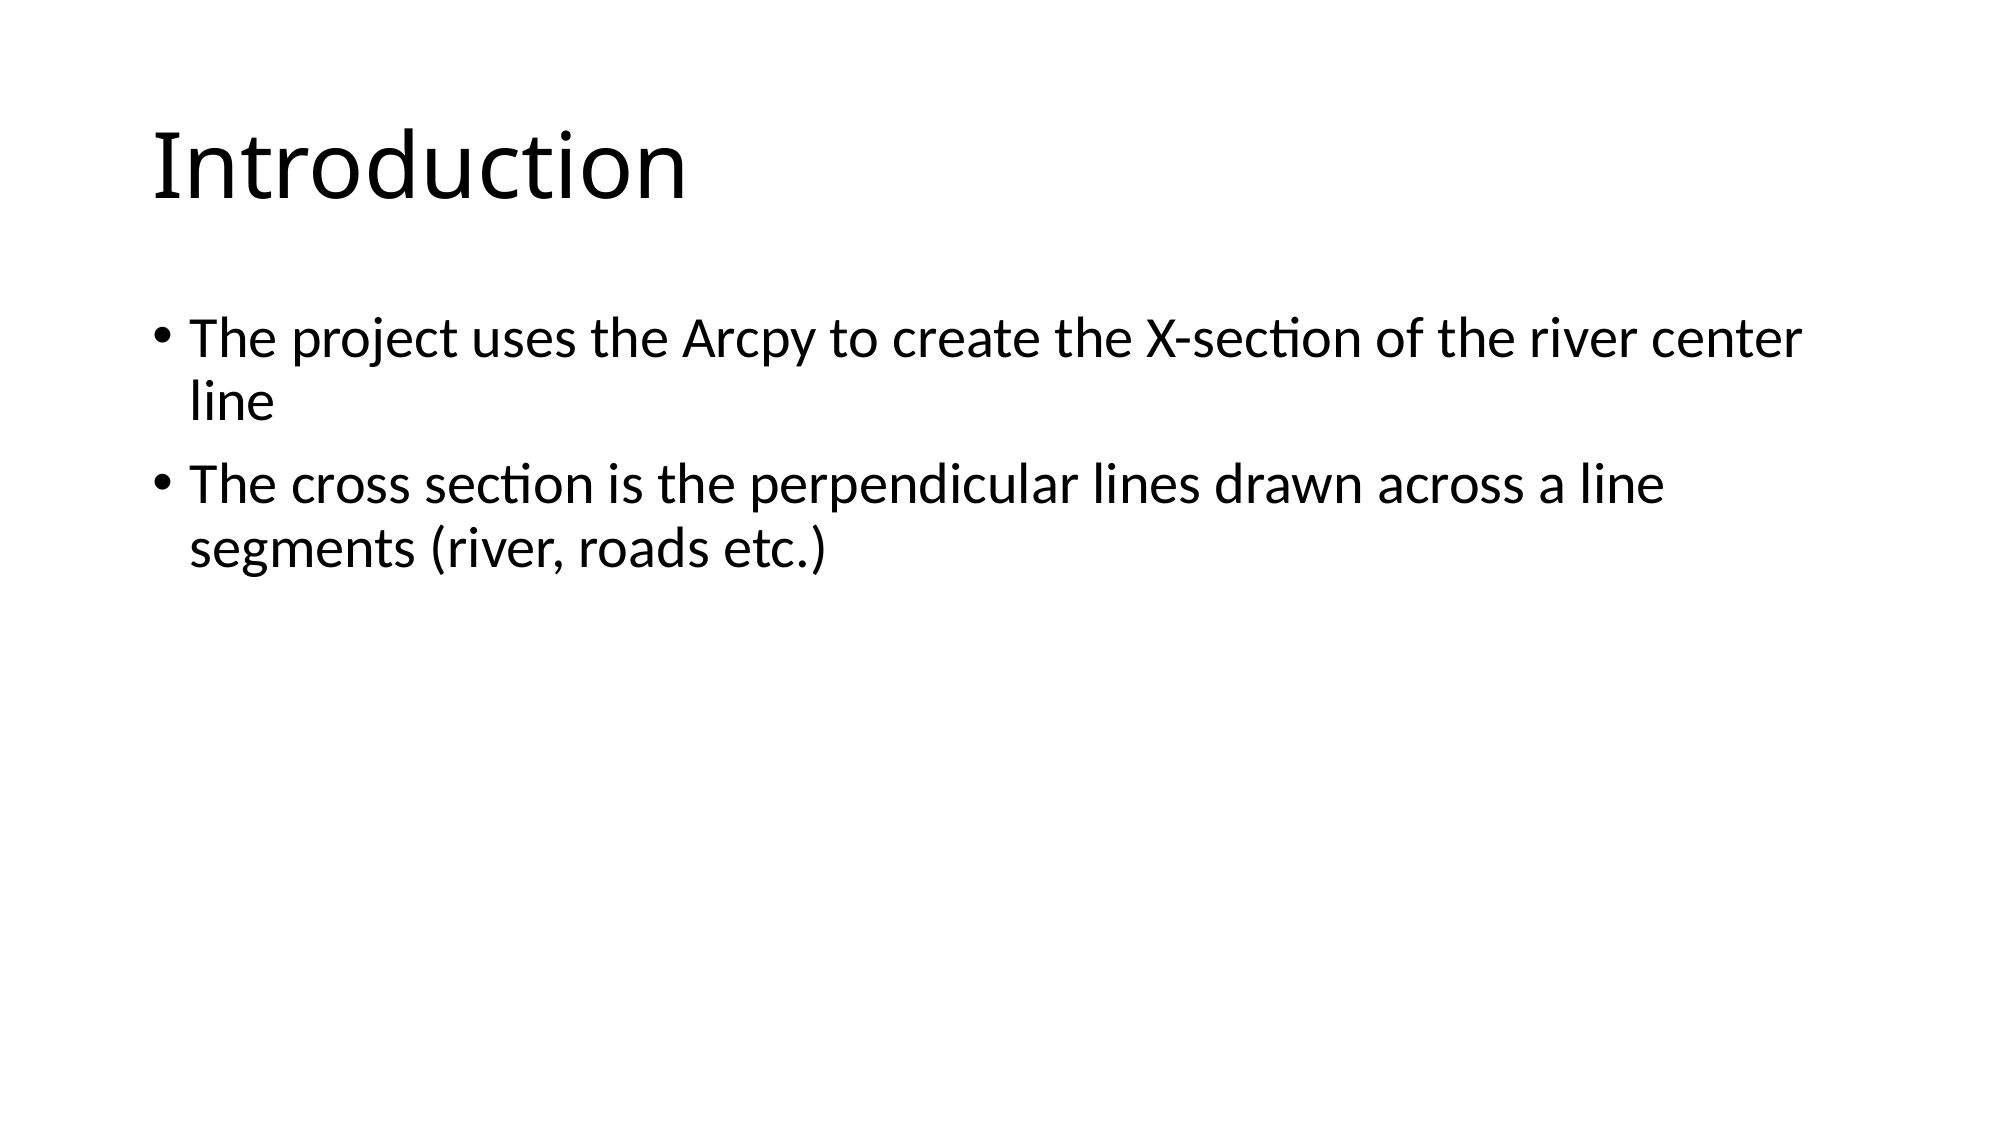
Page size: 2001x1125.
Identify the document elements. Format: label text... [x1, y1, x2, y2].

title Introduction [137, 59, 1863, 278]
list The project uses the Arcpy to create the X-section of the river center line The cross section is the perpendicular lines drawn across a line segments (river, roads etc.) [137, 299, 1863, 1014]
